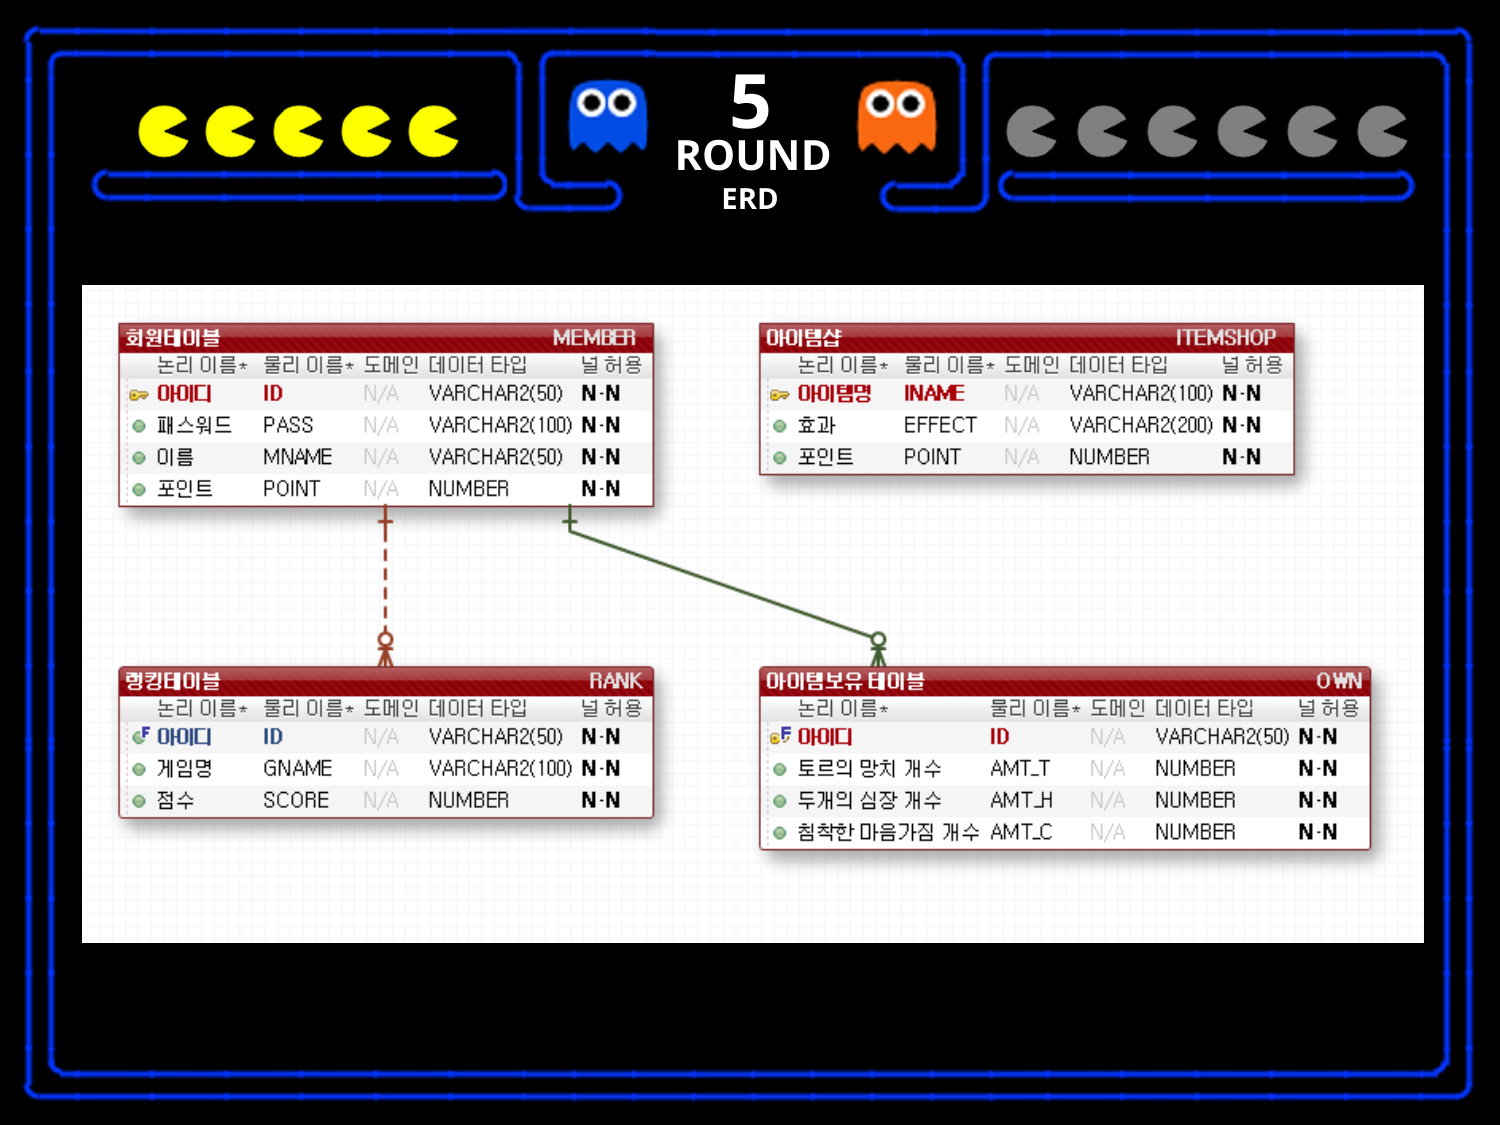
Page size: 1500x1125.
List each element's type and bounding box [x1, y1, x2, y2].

picture [335, 100, 396, 161]
picture [200, 100, 261, 161]
text_box [0, 0, 1500, 1125]
picture [82, 284, 1424, 943]
picture [1281, 101, 1342, 162]
picture [132, 100, 193, 161]
picture [1001, 101, 1062, 162]
picture [268, 100, 328, 161]
picture [1352, 101, 1412, 162]
picture [403, 100, 463, 161]
picture [1071, 101, 1132, 162]
picture [1141, 101, 1202, 162]
picture [1211, 101, 1272, 162]
